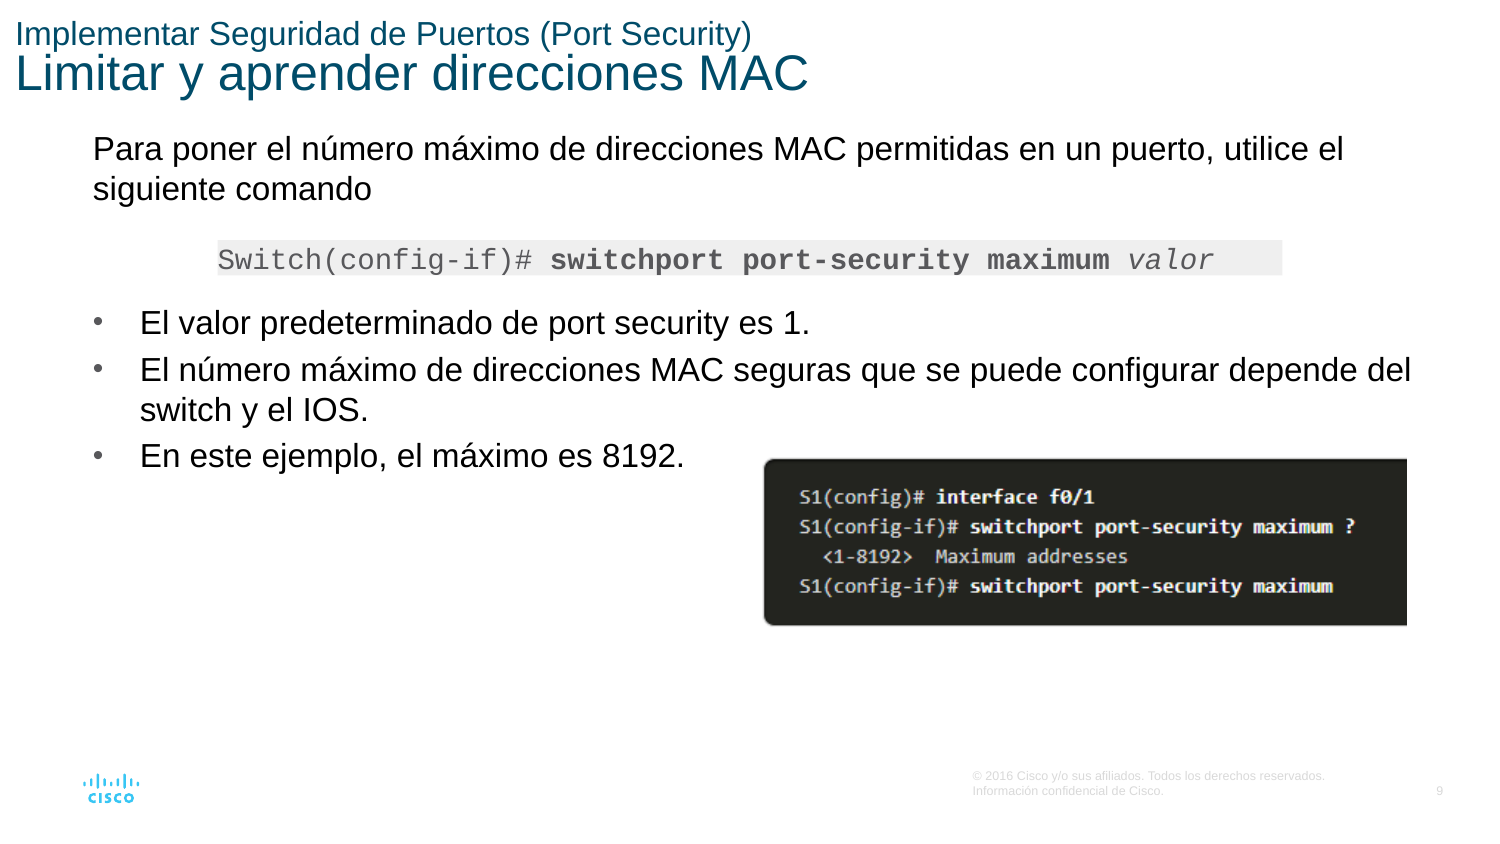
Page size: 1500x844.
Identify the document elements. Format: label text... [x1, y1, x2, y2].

title Implementar Seguridad de Puertos (Port Security) Limitar y aprender direcciones MAC [0, 0, 1369, 121]
picture [756, 443, 1407, 636]
list Para poner el número máximo de direcciones MAC permitidas en un puerto, utilice el siguiente comando El valor predeterminado de port security es 1. El número máximo de direcciones MAC seguras que se puede configurar depende del switch y el IOS. En este ejemplo, el máximo es 8192. [77, 120, 1437, 726]
text_box Switch(config-if)# switchport port-security maximum valor [217, 240, 1283, 276]
